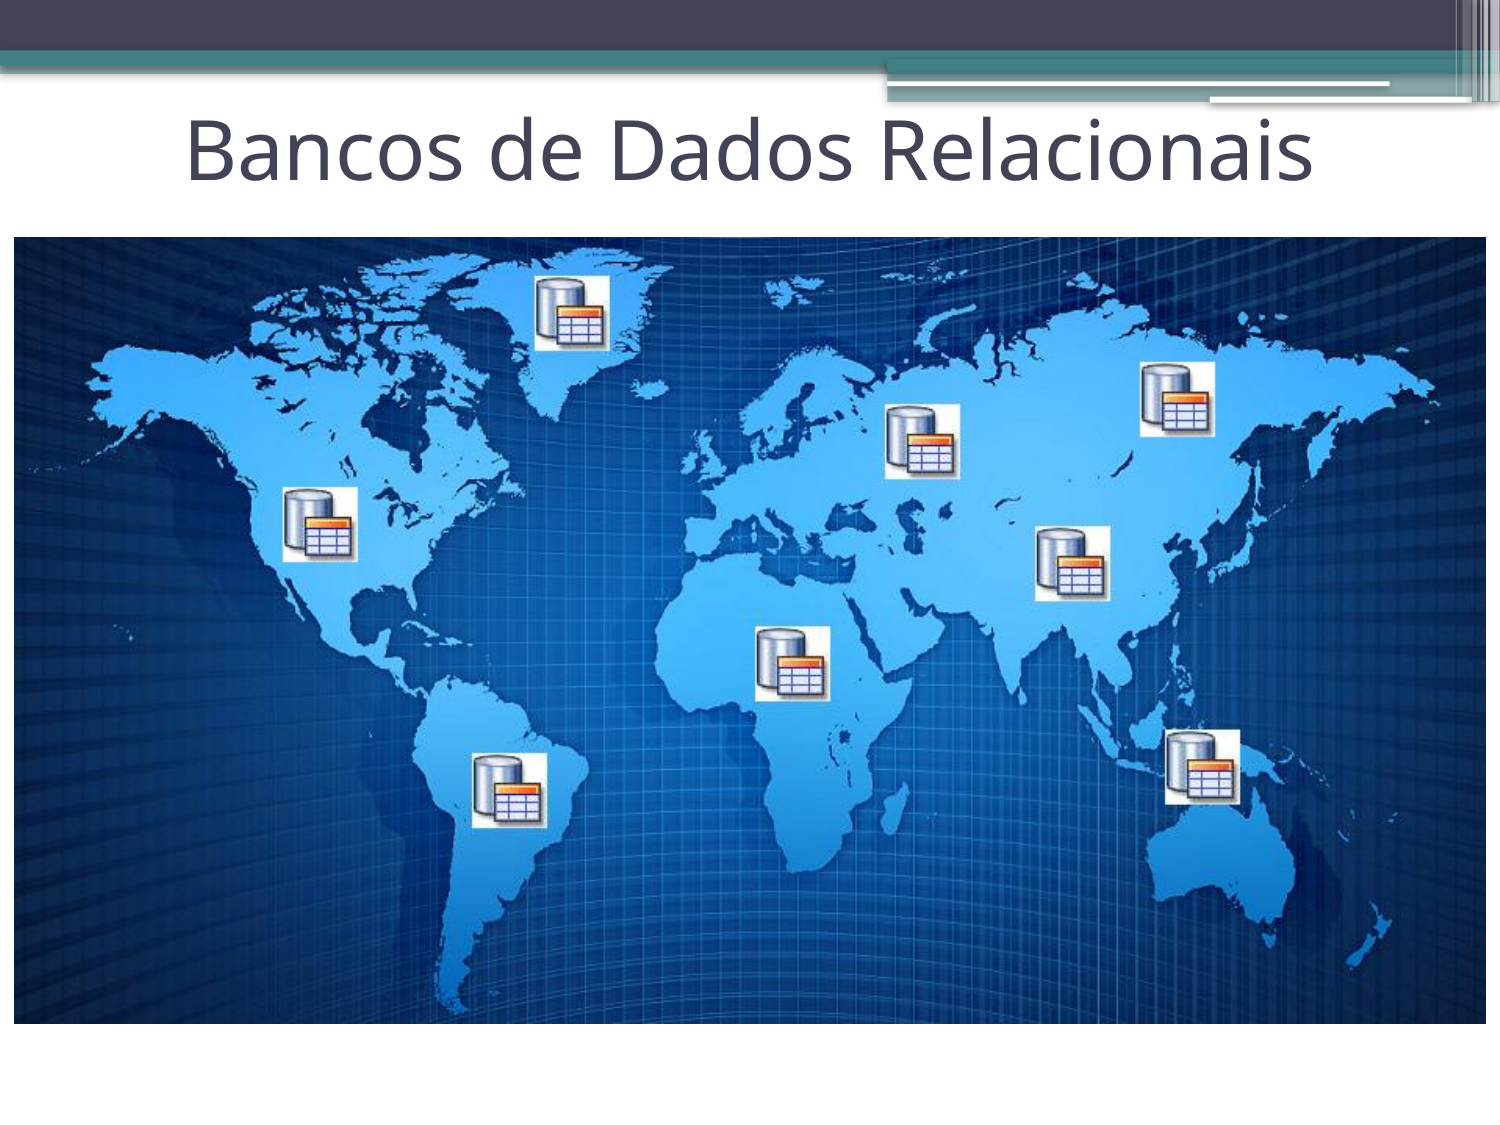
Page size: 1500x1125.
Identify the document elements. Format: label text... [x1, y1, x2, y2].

picture [14, 236, 1486, 1024]
text_box Bancos de Dados Relacionais [74, 59, 1425, 234]
